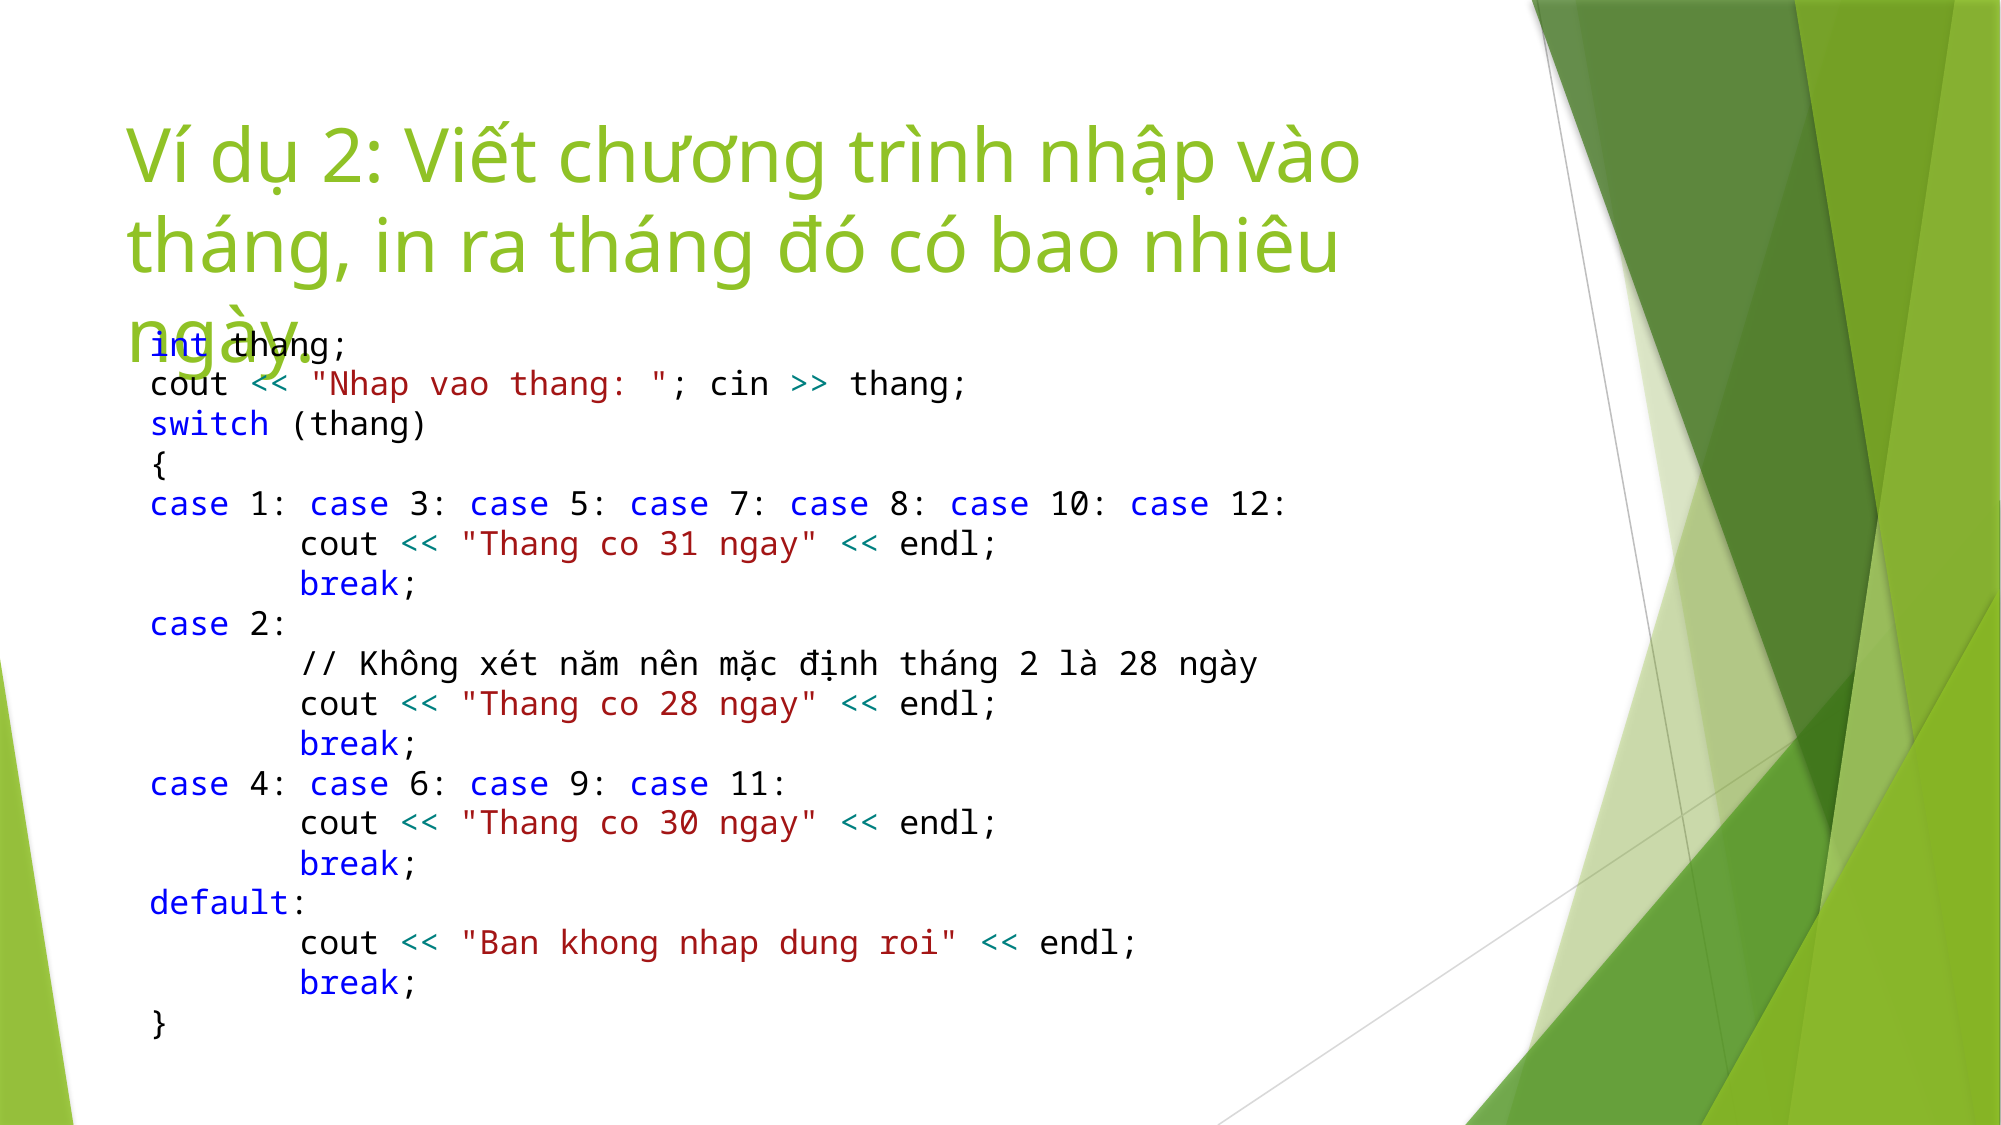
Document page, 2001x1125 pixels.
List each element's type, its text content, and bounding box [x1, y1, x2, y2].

text_box int thang; cout << "Nhap vao thang: "; cin >> thang; switch (thang) { case 1: case 3: case 5: case 7: case 8: case 10: case 12: cout << "Thang co 31 ngay" << endl; break; case 2: // Không xét năm nên mặc định tháng 2 là 28 ngày cout << "Thang co 28 ngay" << endl; break; case 4: case 6: case 9: case 11: cout << "Thang co 30 ngay" << endl; break; default: cout << "Ban khong nhap dung roi" << endl; break; } [134, 315, 1498, 1049]
title Ví dụ 2: Viết chương trình nhập vào tháng, in ra tháng đó có bao nhiêu ngày. [111, 99, 1522, 317]
